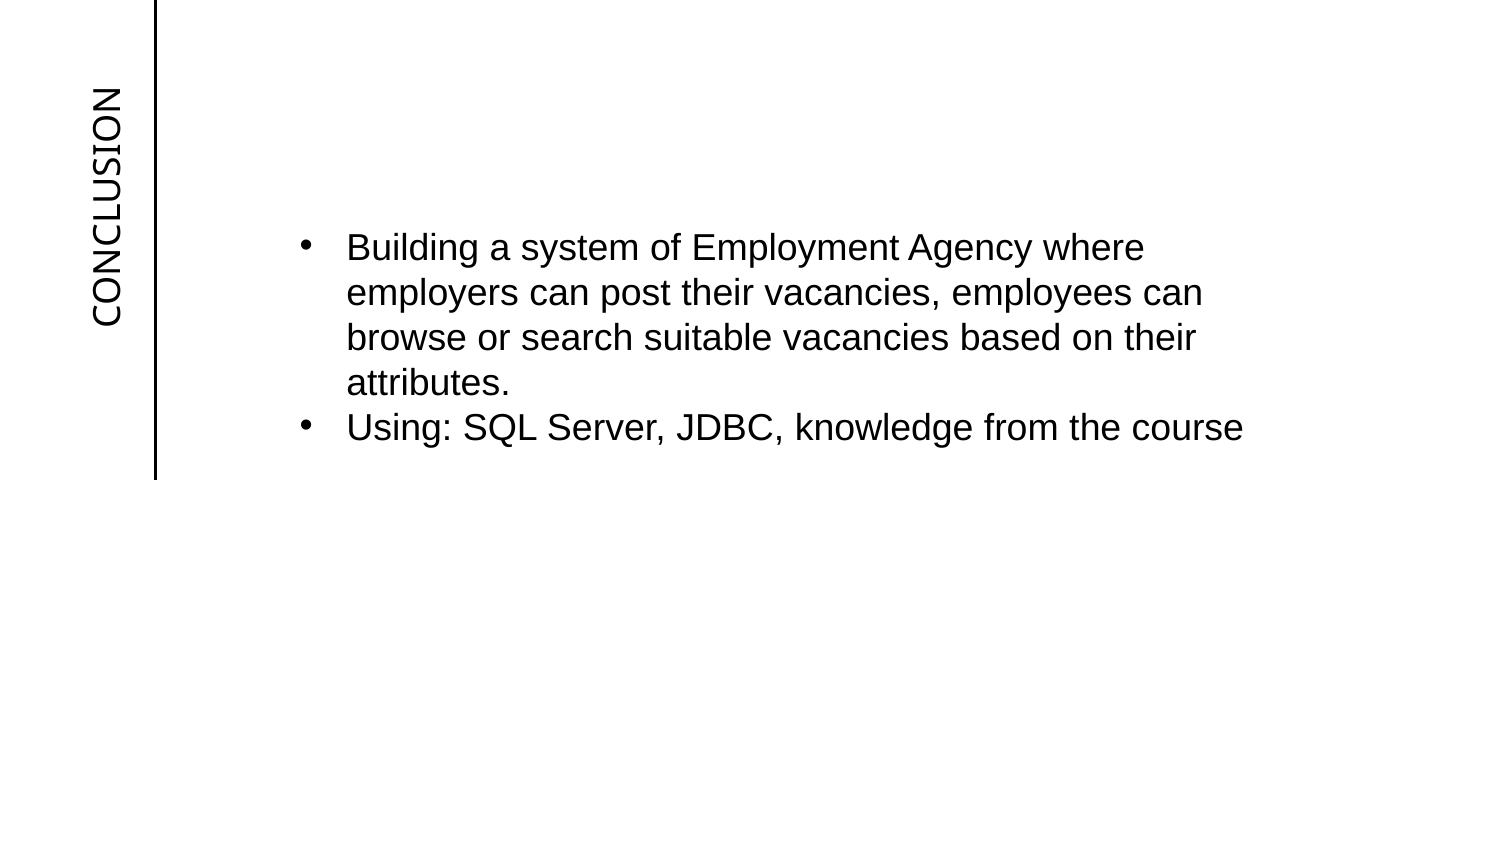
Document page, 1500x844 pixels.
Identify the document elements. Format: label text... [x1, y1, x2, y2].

text_box Building a system of Employment Agency where employers can post their vacancies, employees can browse or search suitable vacancies based on their attributes. Using: SQL Server, JDBC, knowledge from the course [284, 207, 1304, 735]
title CONCLUSION [48, 71, 143, 522]
